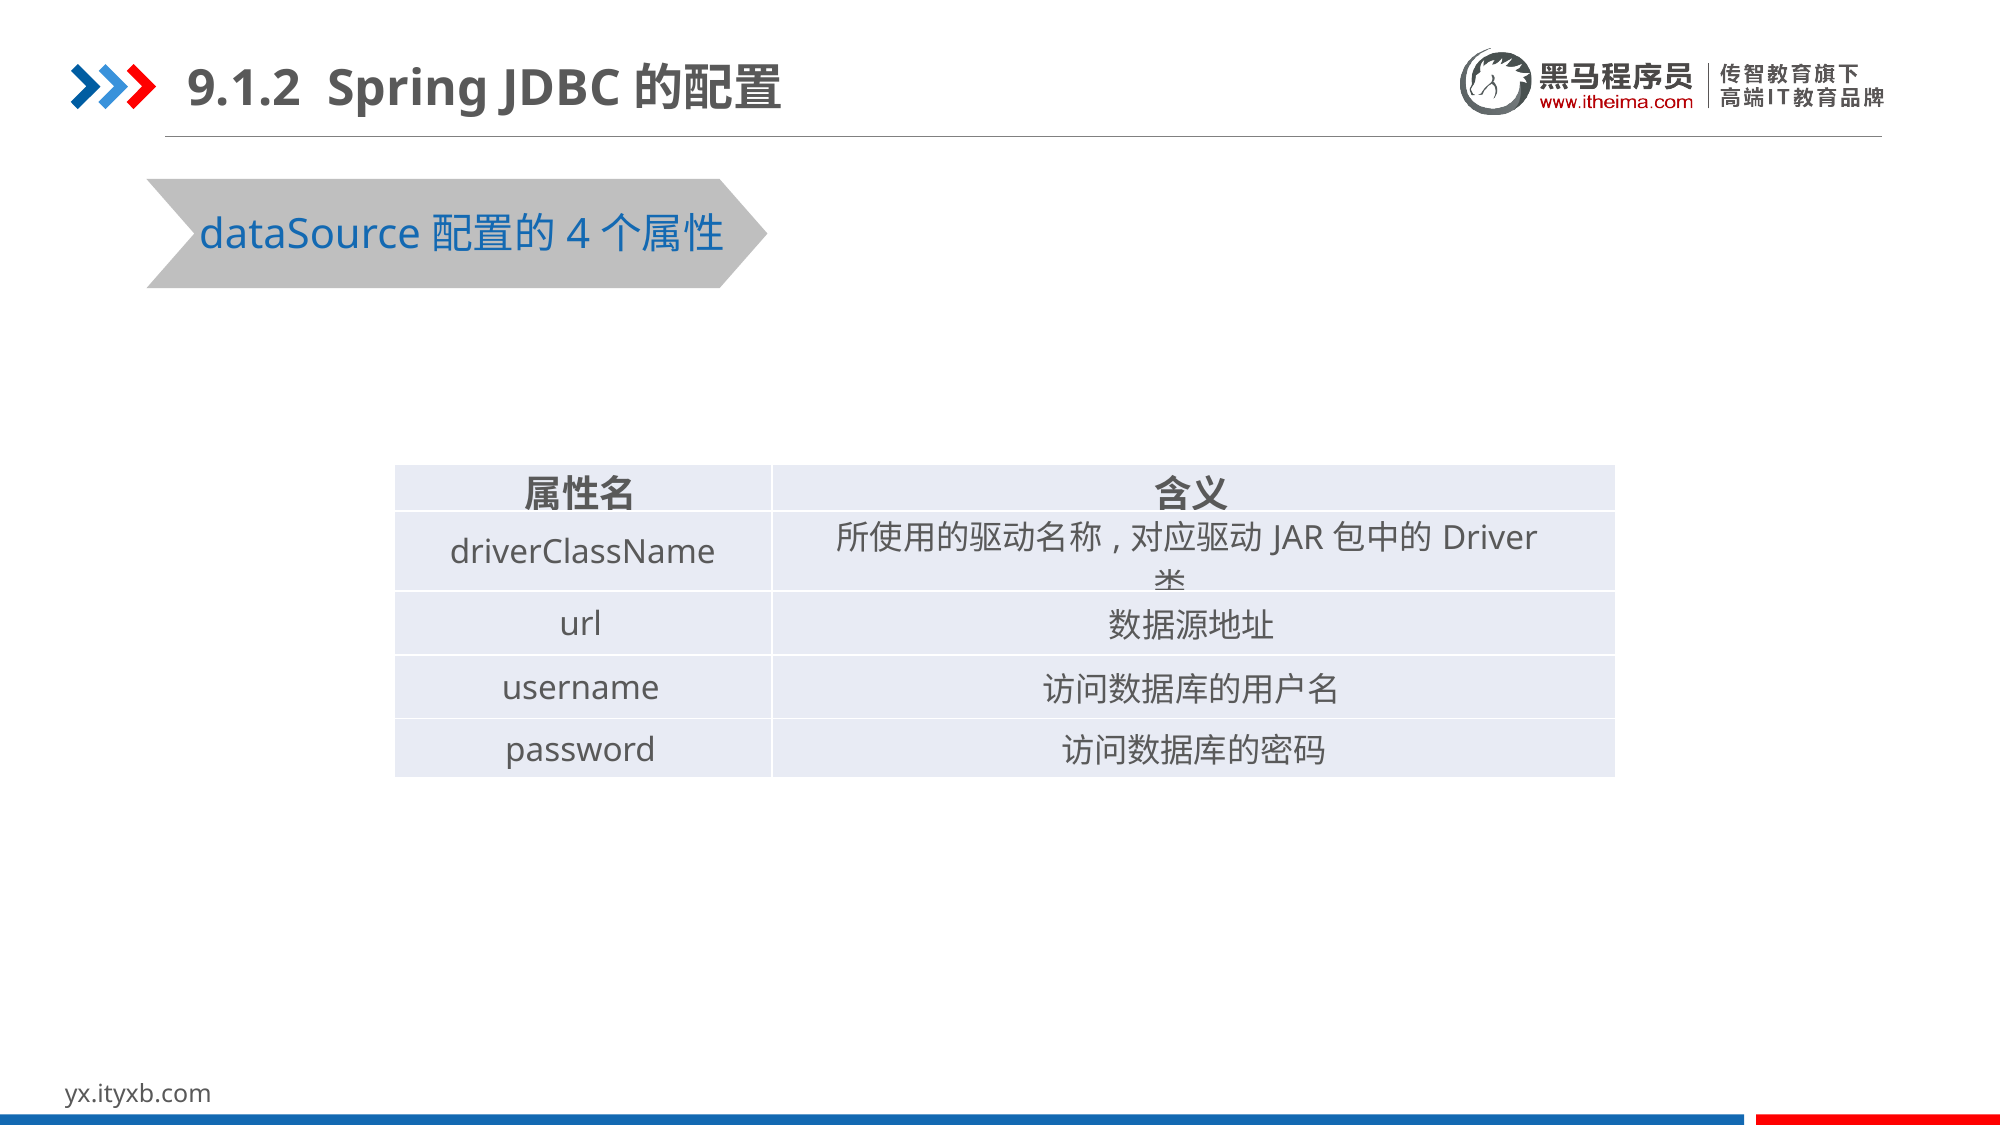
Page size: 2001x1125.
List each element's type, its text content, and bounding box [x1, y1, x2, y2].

table_cell password [395, 719, 771, 777]
table_header 属性名 [395, 465, 771, 510]
table_cell driverClassName [395, 512, 771, 590]
text_box [146, 245, 740, 289]
table_header 含义 [773, 465, 1615, 510]
text_box 9.1.2 Spring JDBC的配置 [187, 43, 857, 127]
text_box [146, 178, 738, 222]
text_box dataSource配置的4个属性 [184, 199, 759, 265]
table_cell 访问数据库的密码 [773, 719, 1615, 777]
table_cell 访问数据库的用户名 [773, 656, 1615, 718]
picture [1460, 48, 1887, 115]
table_cell 数据源地址 [773, 592, 1615, 654]
text_box [759, 223, 768, 244]
table_cell 所使用的驱动名称,对应驱动JAR包中的Driver类 [773, 512, 1615, 590]
table_cell username [395, 656, 771, 718]
table_cell url [395, 592, 771, 654]
